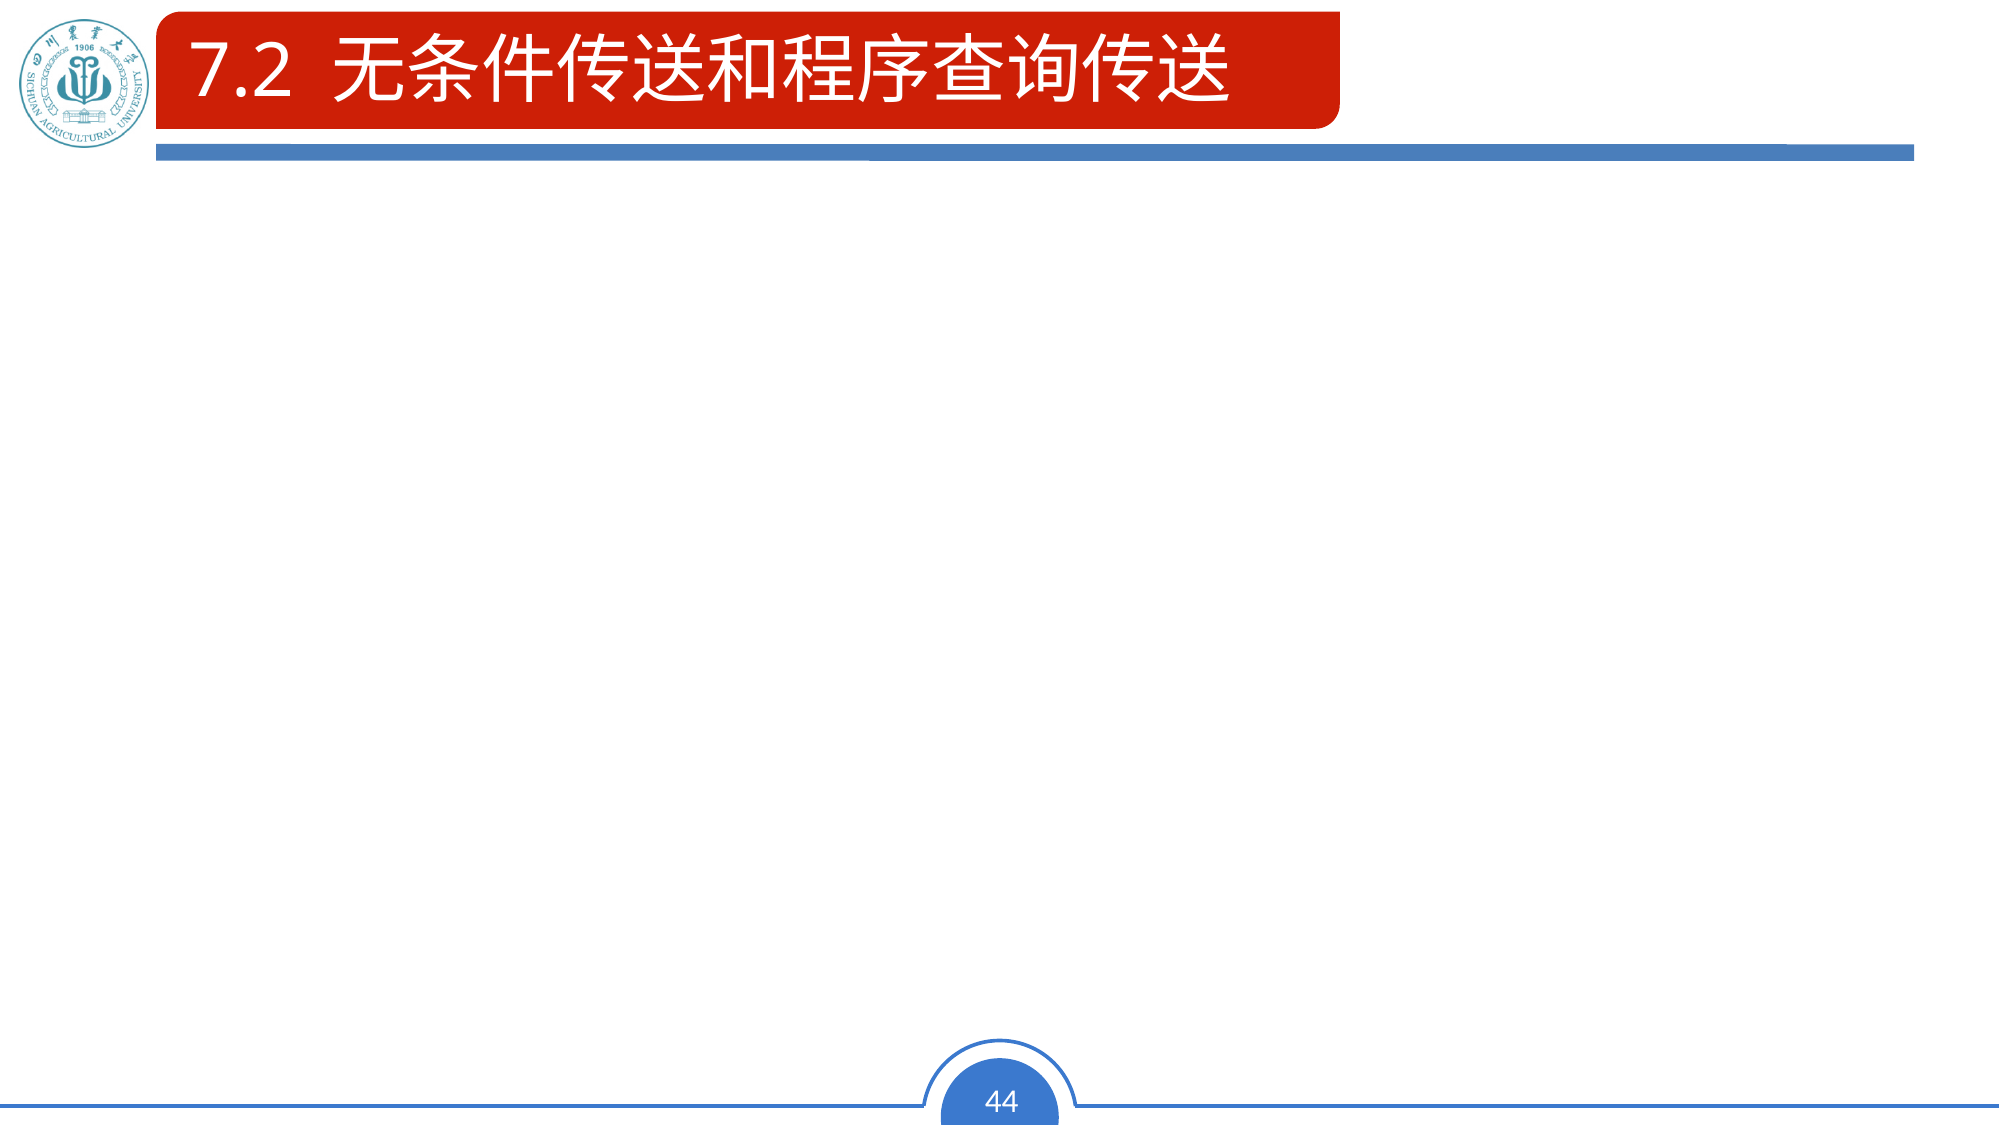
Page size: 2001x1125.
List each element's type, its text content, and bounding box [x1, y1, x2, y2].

title 7.2 无条件传送和程序查询传送 [173, 14, 1879, 153]
